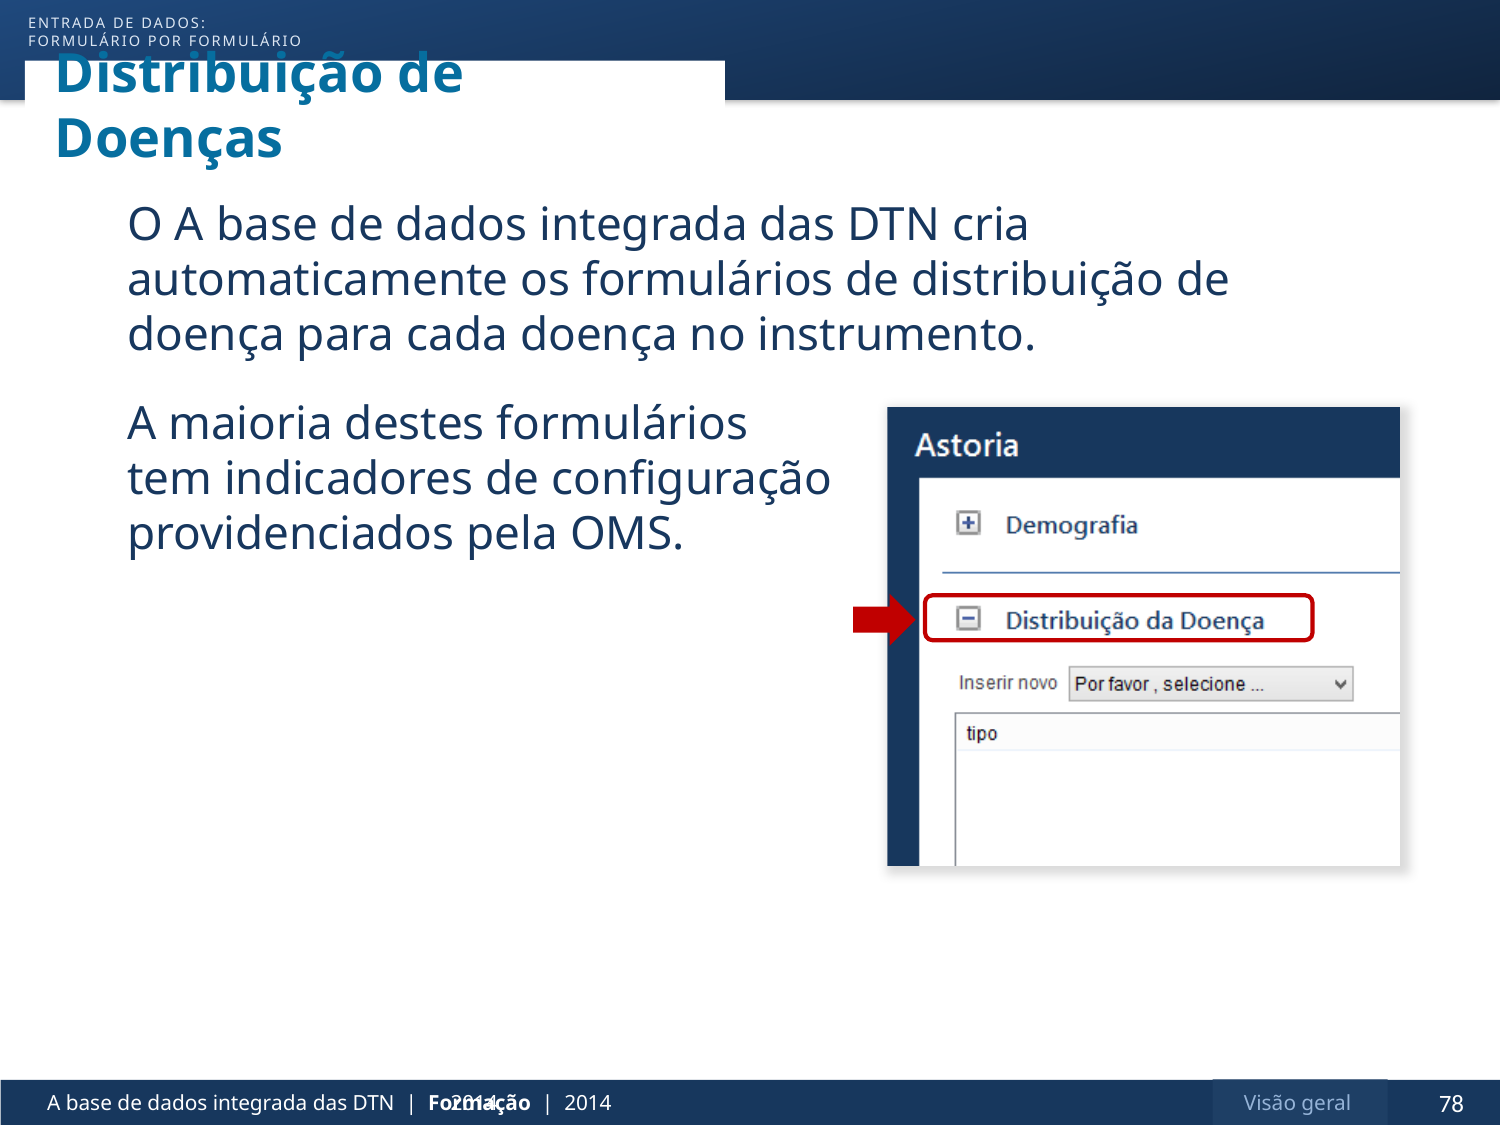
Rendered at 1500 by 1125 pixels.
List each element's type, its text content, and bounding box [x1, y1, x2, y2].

slide_number 2014 [435, 1081, 786, 1123]
text_box [851, 604, 882, 635]
title Distribuição de Doenças [24, 60, 725, 146]
list O A base de dados integrada das DTN cria automaticamente os formulários de distribuição de doença para cada doença no instrumento. A maioria destes formulários tem indicadores de configuração providenciados pela OMS. [112, 187, 1400, 930]
list entrada de dados: formulário por formulário [28, 6, 313, 58]
picture [887, 406, 1401, 867]
